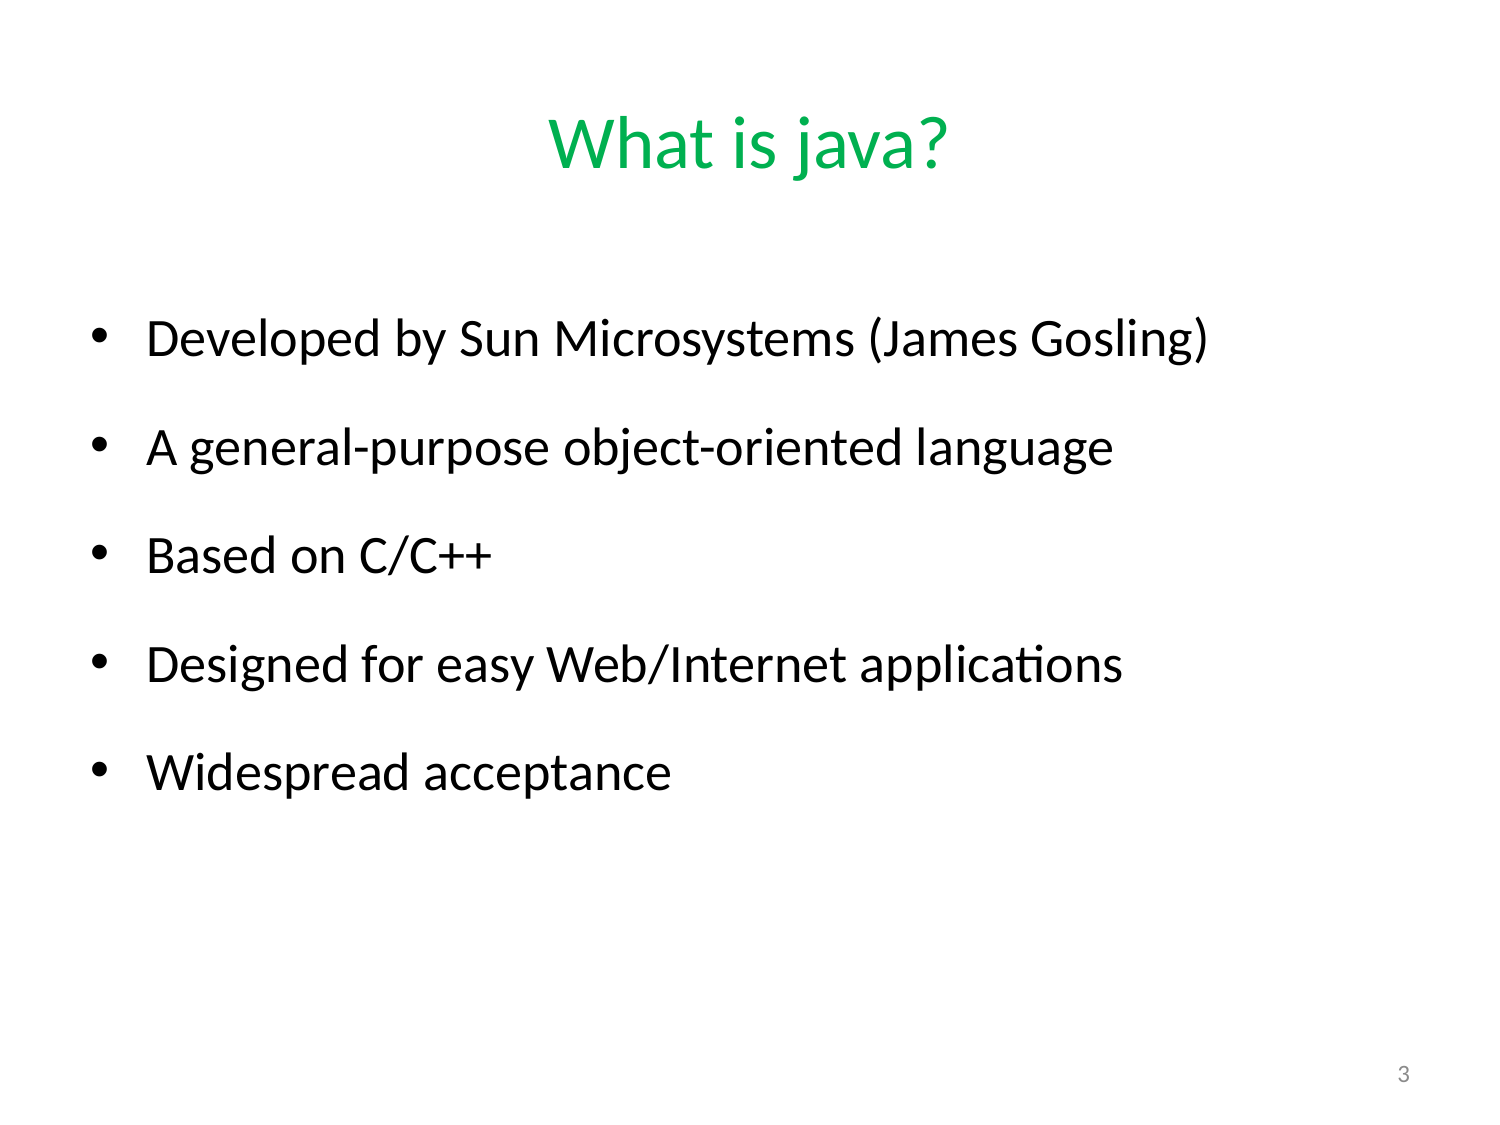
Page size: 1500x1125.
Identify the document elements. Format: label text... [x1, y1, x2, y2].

slide_number 3 [1074, 1042, 1425, 1103]
text_box Developed by Sun Microsystems (James Gosling) A general-purpose object-oriented language Based on C/C++ Designed for easy Web/Internet applications Widespread acceptance [74, 262, 1425, 1006]
title What is java? [75, 45, 1425, 233]
